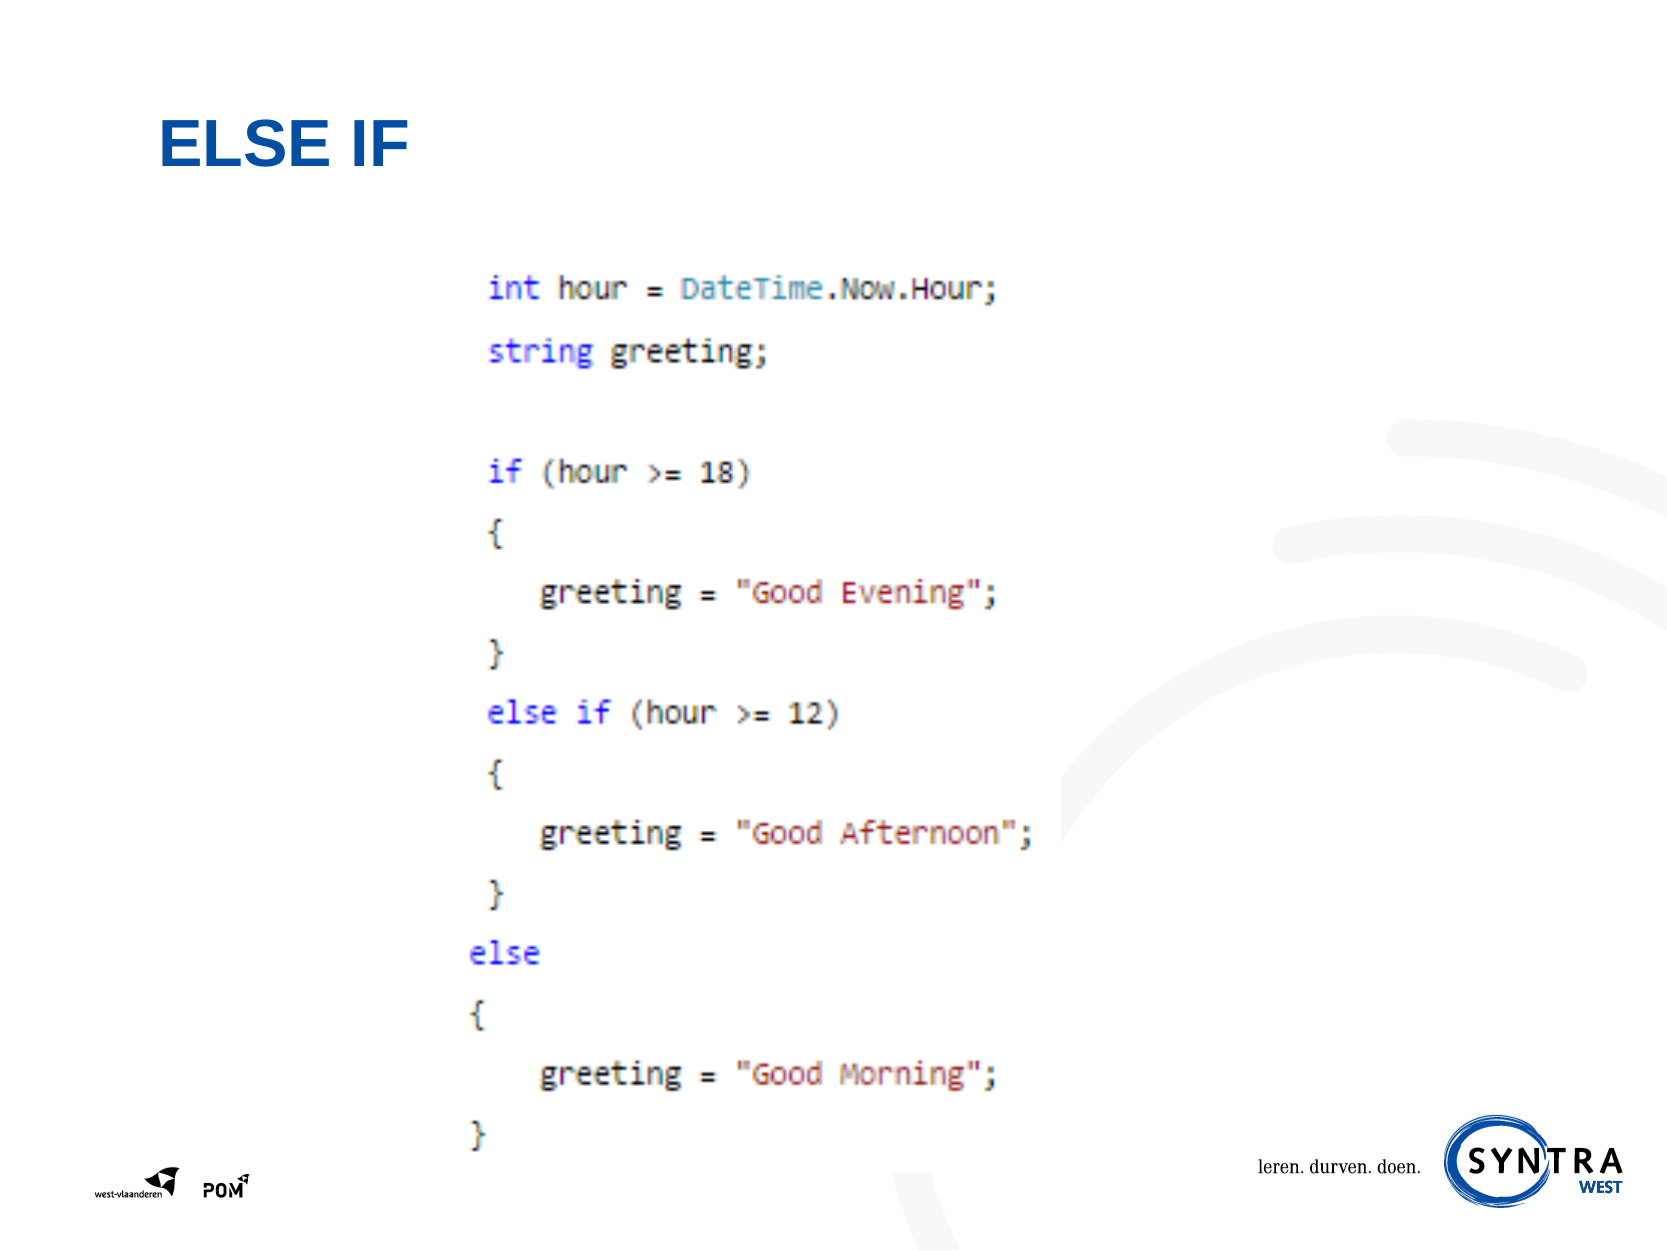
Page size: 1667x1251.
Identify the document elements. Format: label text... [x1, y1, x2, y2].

title ELSE IF [158, 99, 1584, 175]
picture [0, 0, 1667, 1250]
